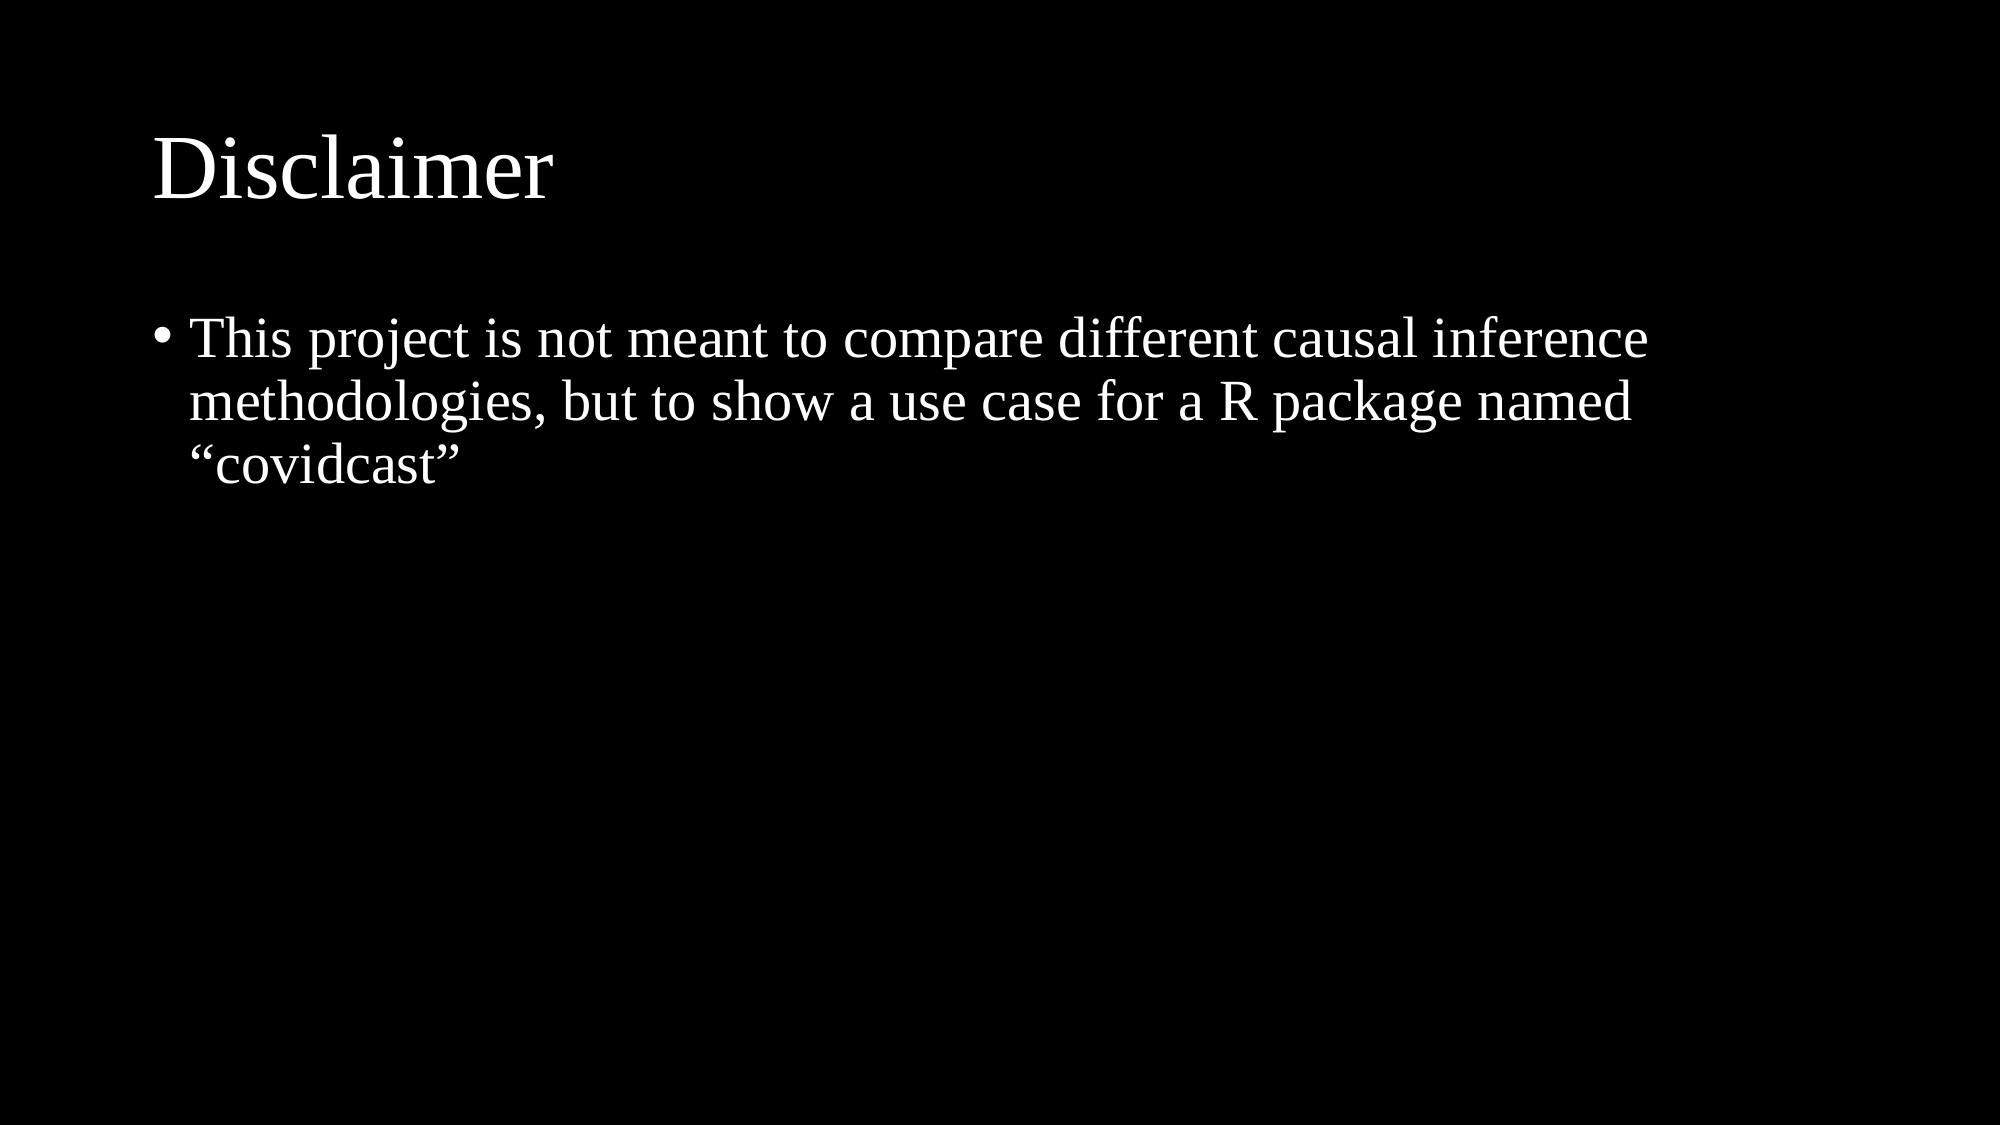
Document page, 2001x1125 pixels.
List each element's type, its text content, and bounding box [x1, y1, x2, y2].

title Disclaimer [137, 59, 1863, 278]
list This project is not meant to compare different causal inference methodologies, but to show a use case for a R package named “covidcast” [137, 299, 1863, 1014]
